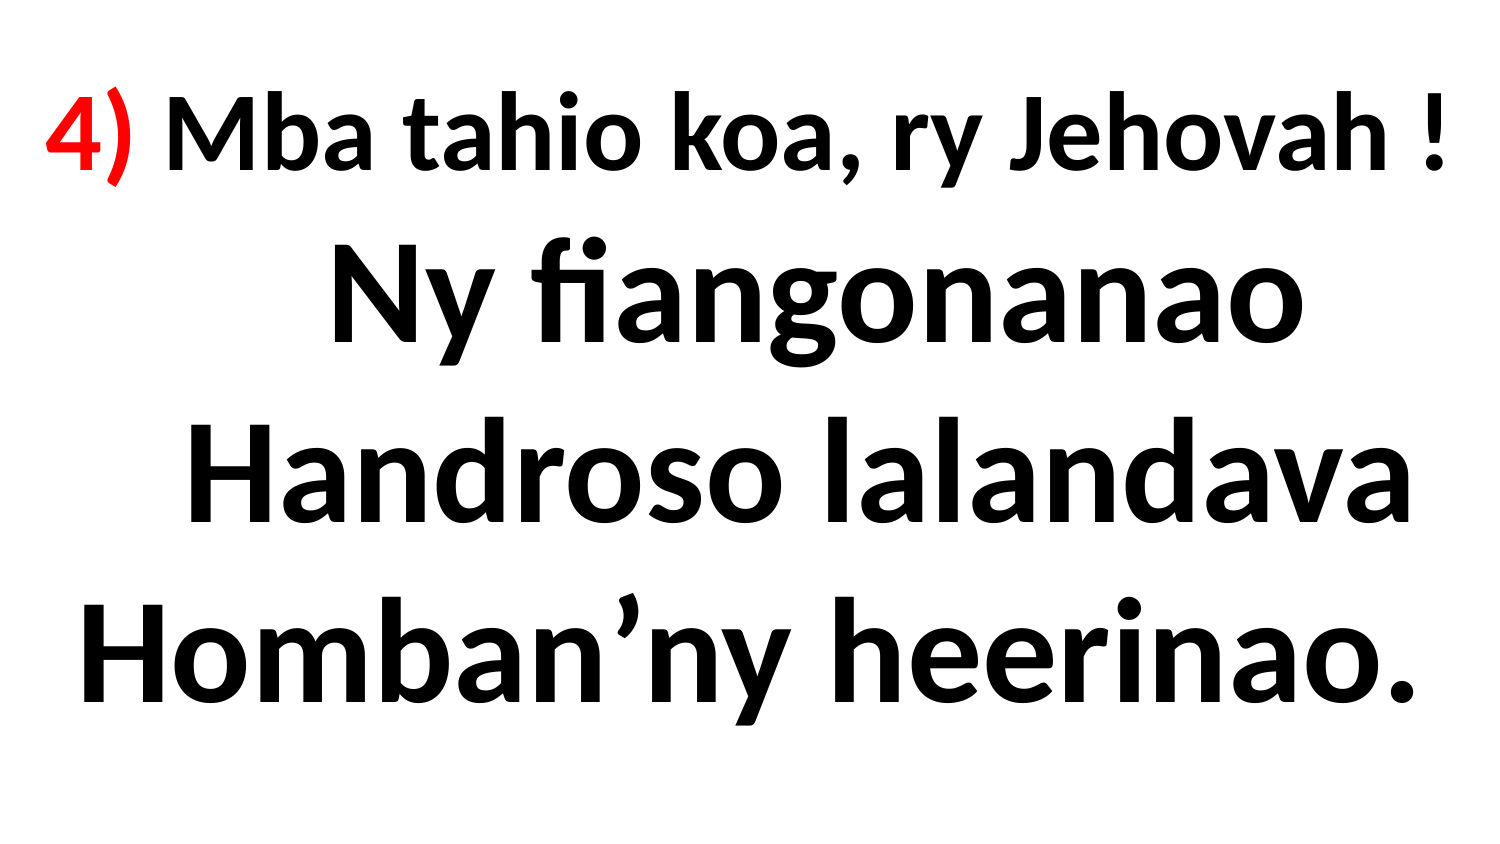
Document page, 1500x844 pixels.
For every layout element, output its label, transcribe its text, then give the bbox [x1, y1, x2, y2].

title 4) Mba tahio koa, ry Jehovah ! Ny fiangonanao Handroso lalandava Homban’ny heerinao. [0, 309, 1500, 481]
